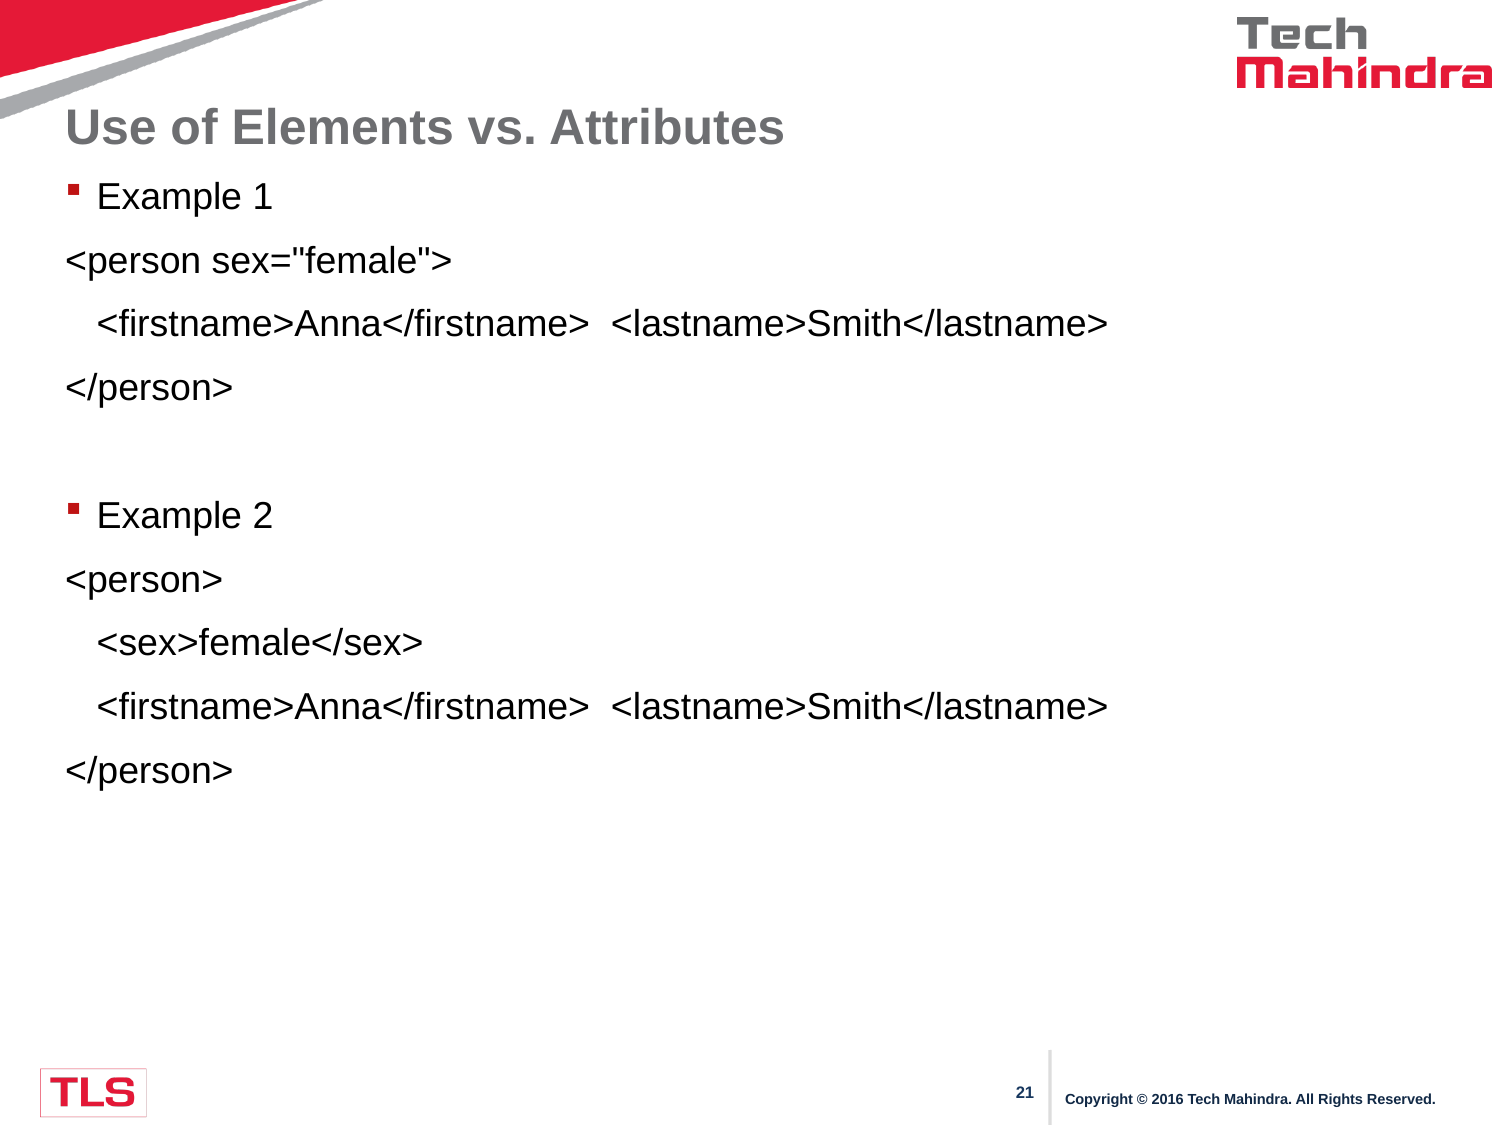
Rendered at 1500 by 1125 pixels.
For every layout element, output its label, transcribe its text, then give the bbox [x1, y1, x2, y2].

list Example 1 <person sex="female"> <firstname>Anna</firstname> <lastname>Smith</lastname> </person> Example 2 <person> <sex>female</sex> <firstname>Anna</firstname> <lastname>Smith</lastname> </person> [50, 158, 1425, 1059]
title Use of Elements vs. Attributes [50, 90, 1150, 158]
footer Copyright © 2016 Tech Mahindra. All Rights Reserved. [1050, 1080, 1488, 1118]
picture [38, 1066, 147, 1118]
picture [1237, 17, 1492, 88]
picture [0, 0, 325, 119]
